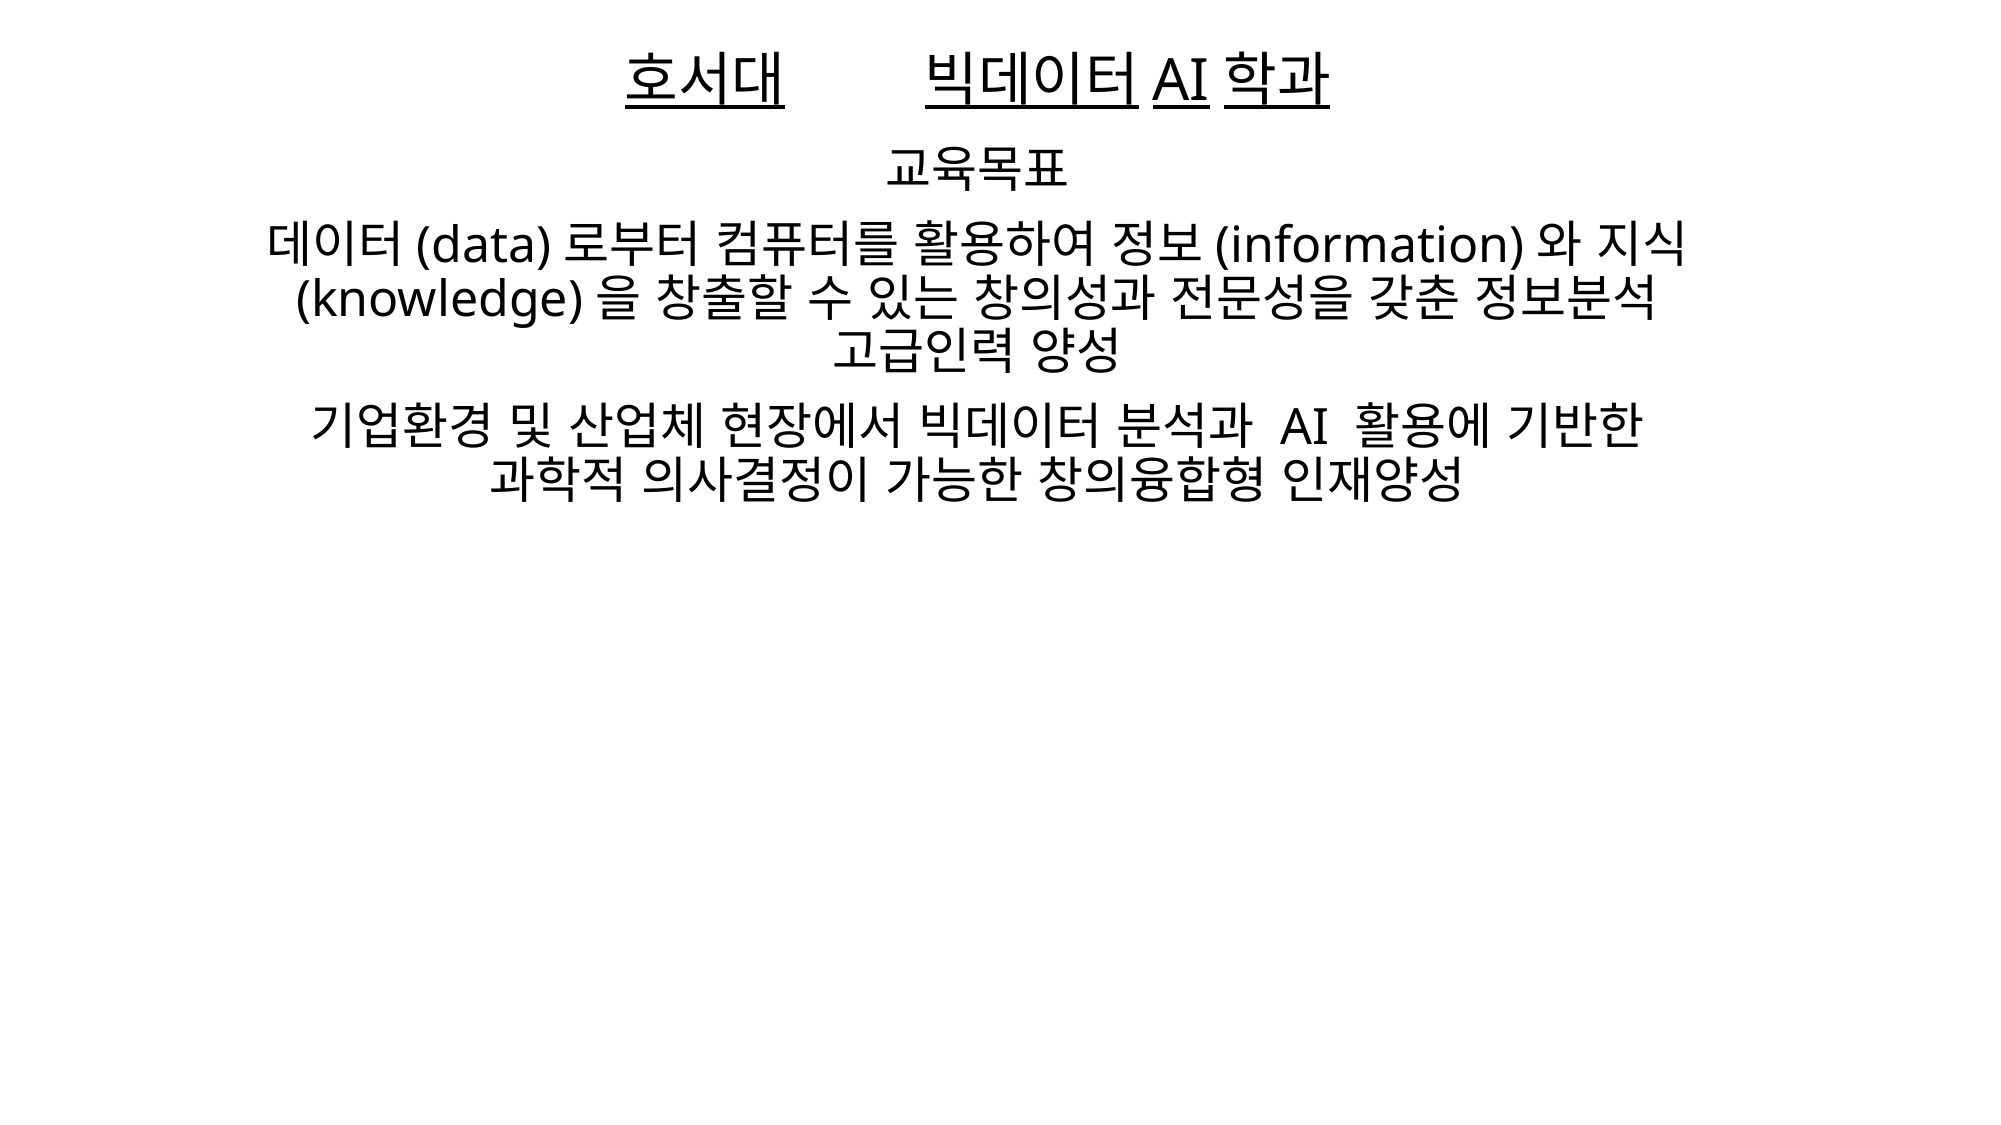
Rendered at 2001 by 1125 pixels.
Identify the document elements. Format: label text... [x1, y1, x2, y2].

title 호서대 빅데이터AI학과 [227, 23, 1728, 121]
subtitle 교육목표 데이터(data)로부터 컴퓨터를 활용하여 정보(information)와 지식 (knowledge)을 창출할 수 있는 창의성과 전문성을 갖춘 정보분석 고급인력 양성 기업환경 및 산업체 현장에서 빅데이터 분석과 AI 활용에 기반한 과학적 의사결정이 가능한 창의융합형 인재양성 [227, 136, 1728, 985]
